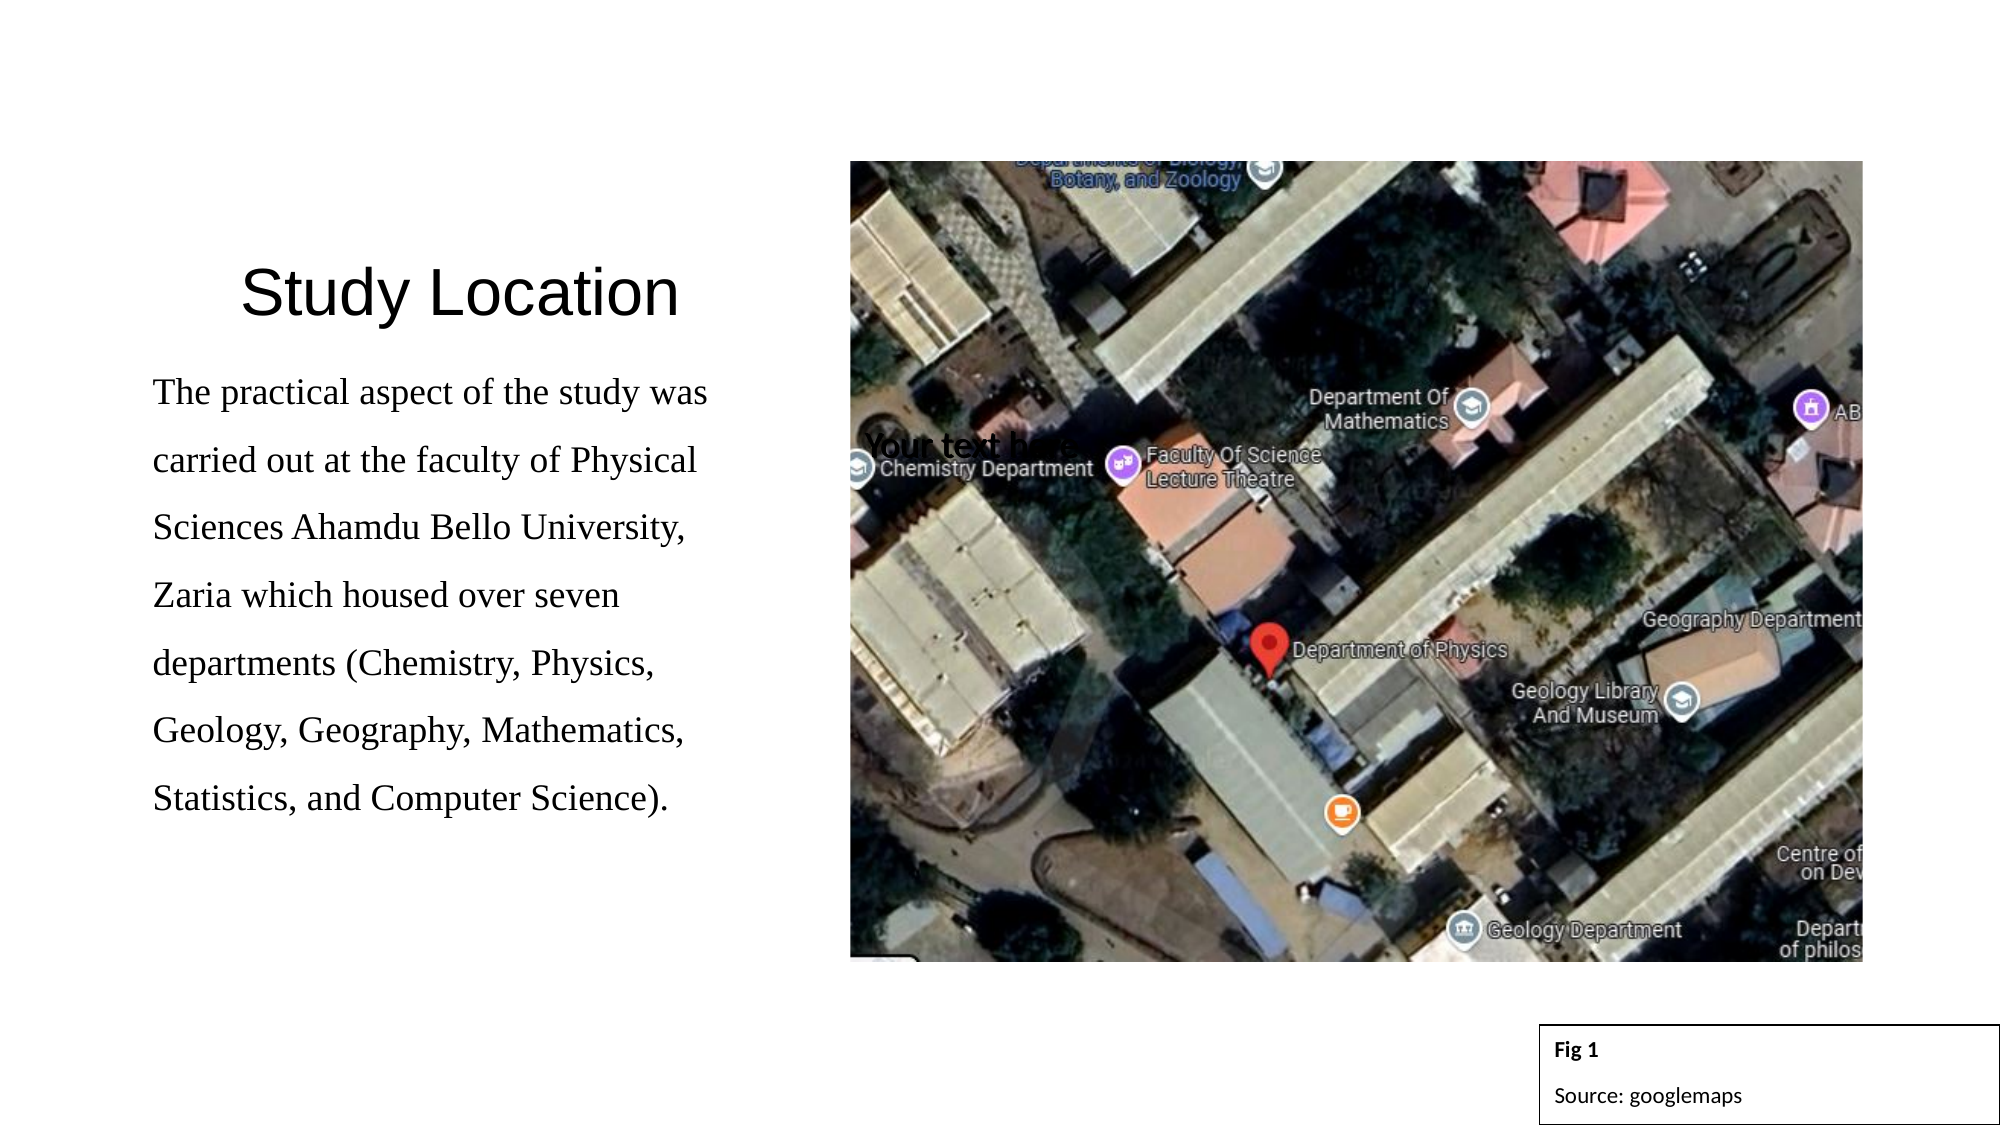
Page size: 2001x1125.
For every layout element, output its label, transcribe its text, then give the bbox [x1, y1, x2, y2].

picture [850, 161, 1863, 962]
text_box Fig 1 Source: googlemaps [1539, 1025, 2000, 1125]
list The practical aspect of the study was carried out at the faculty of Physical Sciences Ahamdu Bello University, Zaria which housed over seven departments (Chemistry, Physics, Geology, Geography, Mathematics, Statistics, and Computer Science). [137, 337, 783, 963]
title Study Location [137, 75, 783, 337]
